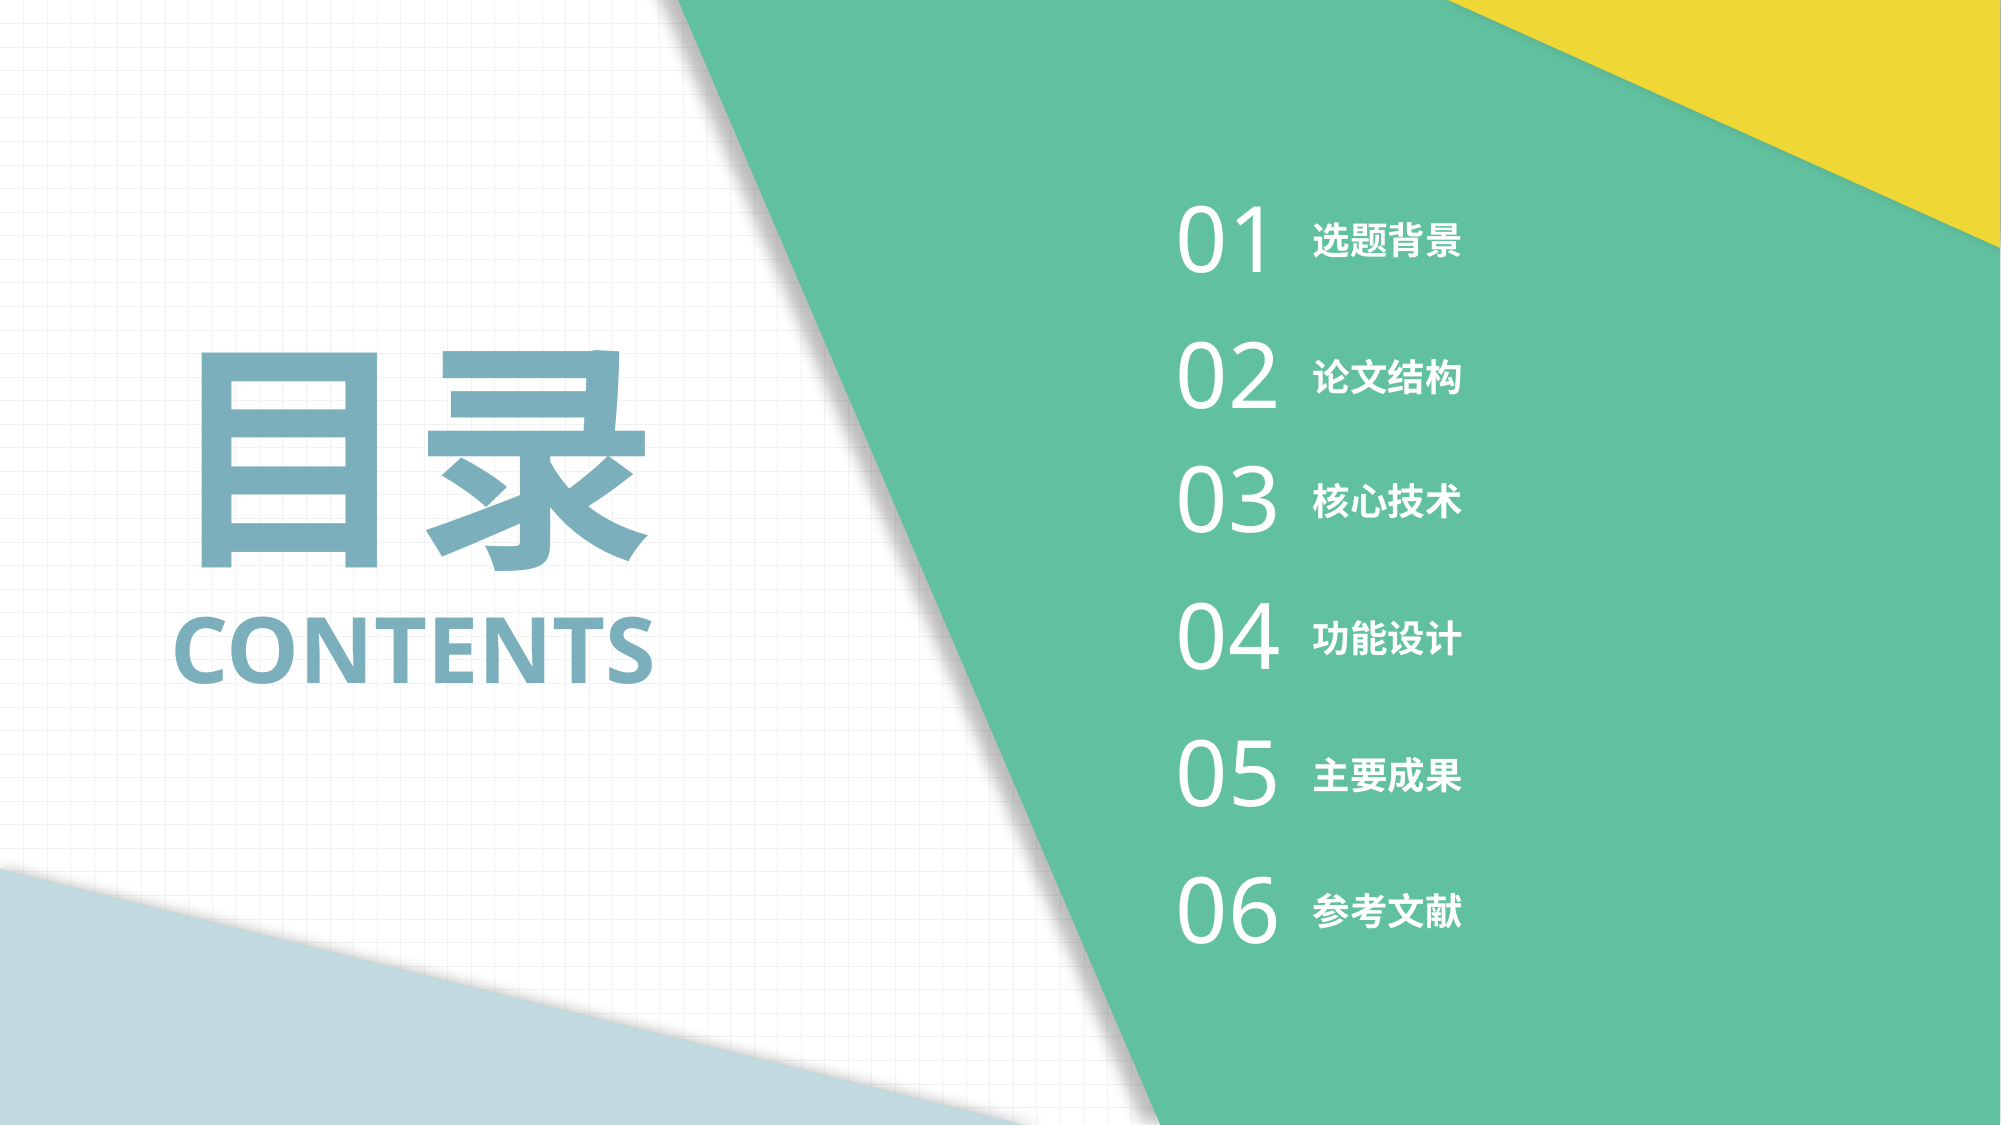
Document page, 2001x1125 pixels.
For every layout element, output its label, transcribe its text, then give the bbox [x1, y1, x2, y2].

list 04 [1160, 586, 1298, 694]
list 主要成果 [1297, 740, 1829, 814]
list 核心技术 [1297, 466, 1829, 540]
list 02 [1160, 325, 1298, 433]
list 03 [1160, 449, 1298, 557]
list 01 [1160, 188, 1298, 296]
list 06 [1160, 860, 1298, 968]
list 功能设计 [1297, 603, 1829, 677]
list 论文结构 [1297, 342, 1829, 416]
list 05 [1160, 723, 1298, 831]
list 参考文献 [1297, 877, 1829, 951]
list 选题背景 [1297, 205, 1829, 279]
